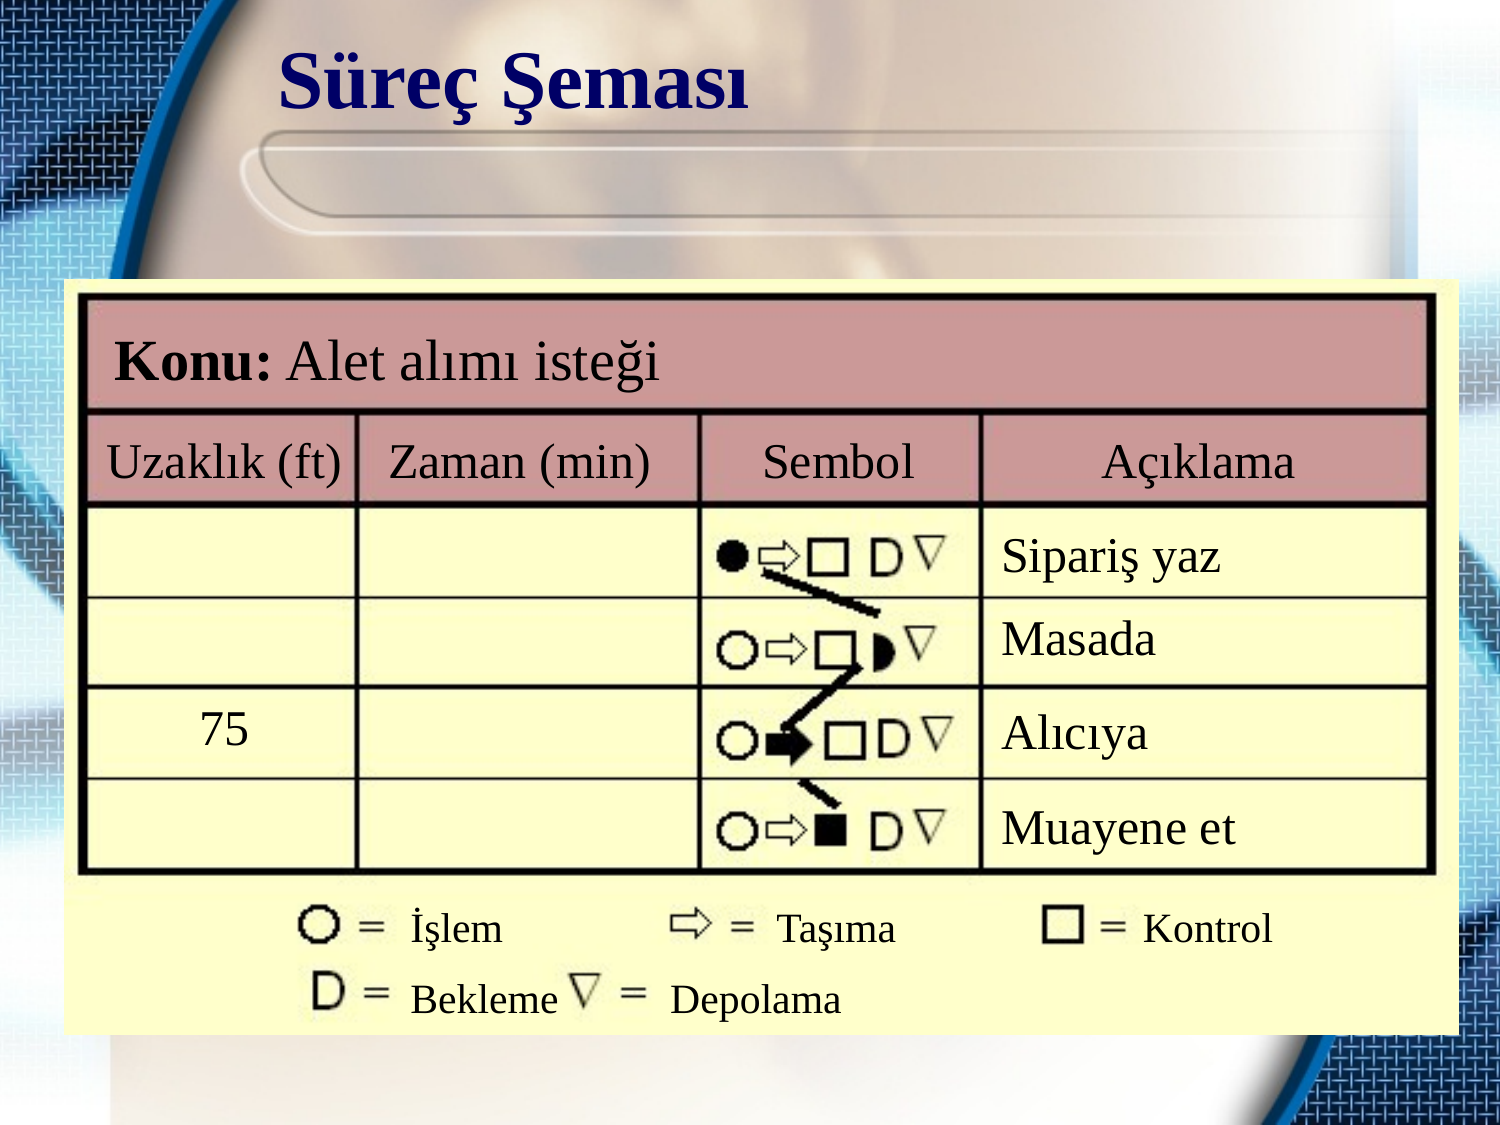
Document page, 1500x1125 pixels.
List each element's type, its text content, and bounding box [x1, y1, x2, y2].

picture [0, 0, 1500, 1125]
title Süreç Şeması [262, 12, 1413, 138]
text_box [64, 279, 1459, 1036]
